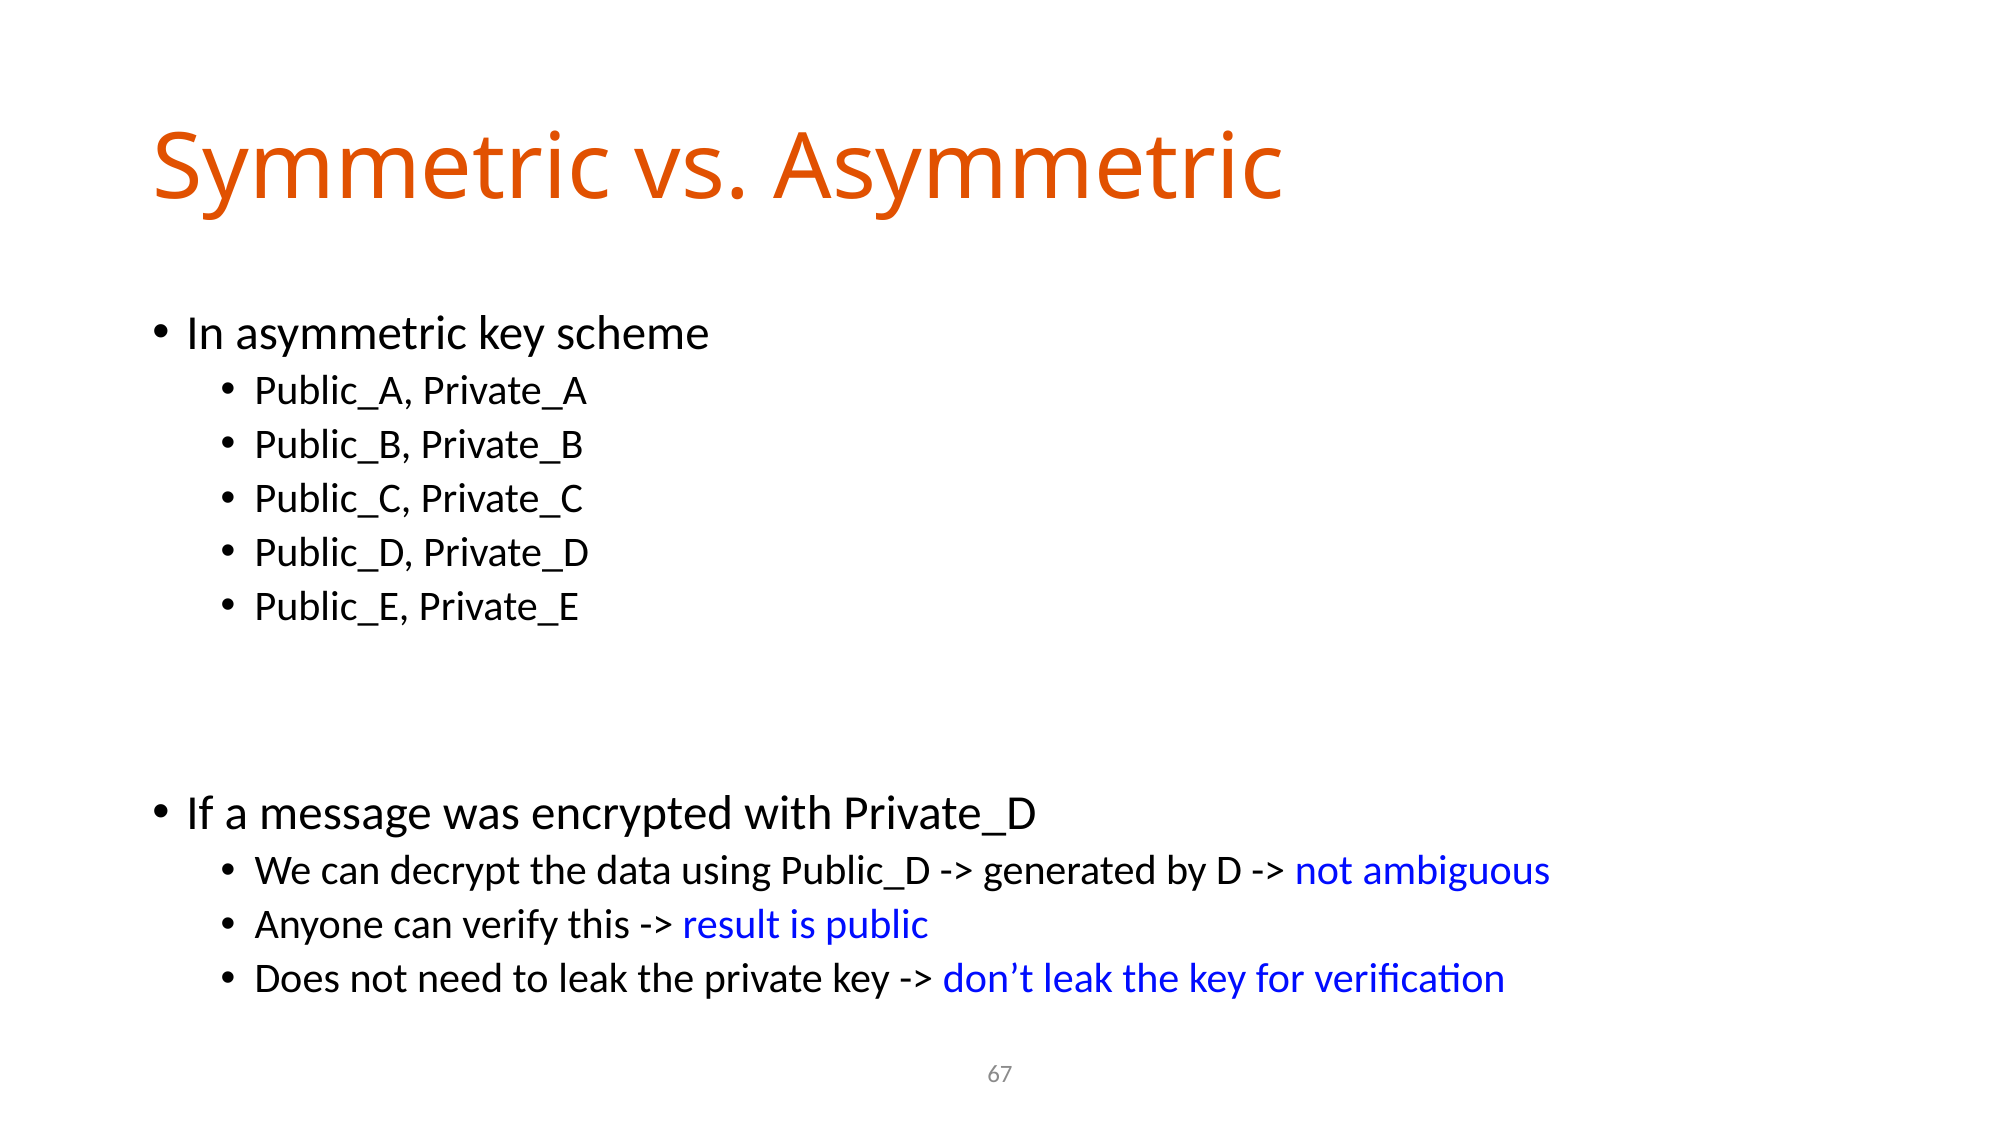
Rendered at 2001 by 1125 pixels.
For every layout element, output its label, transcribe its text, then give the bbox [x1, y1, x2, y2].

title Symmetric vs. Asymmetric [137, 59, 1863, 278]
slide_number 67 [774, 1042, 1225, 1103]
list In asymmetric key scheme Public_A, Private_A Public_B, Private_B Public_C, Private_C Public_D, Private_D Public_E, Private_E If a message was encrypted with Private_D We can decrypt the data using Public_D -> generated by D -> not ambiguous Anyone can verify this -> result is public Does not need to leak the private key -> don’t leak the key for verification [137, 299, 1863, 1014]
